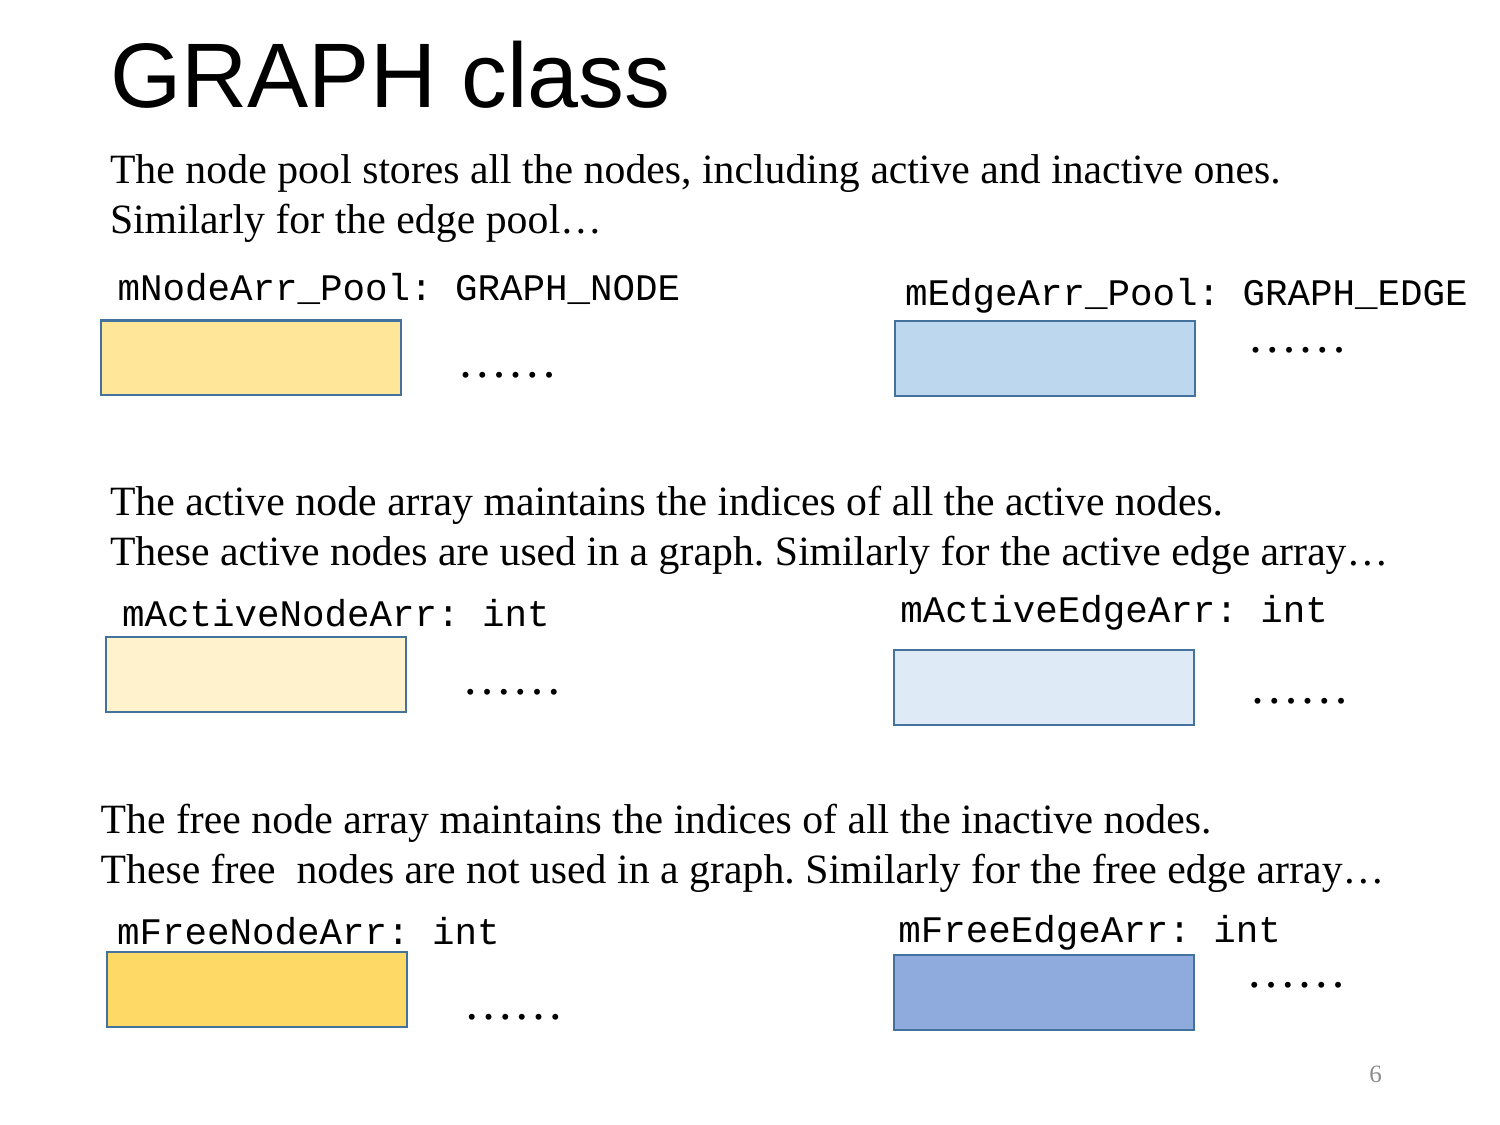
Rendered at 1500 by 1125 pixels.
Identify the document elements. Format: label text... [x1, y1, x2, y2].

text_box [106, 959, 408, 1028]
text_box …… [1232, 320, 1363, 371]
text_box mFreeEdgeArr: int [883, 899, 1296, 958]
slide_number 6 [1059, 1042, 1397, 1103]
text_box [894, 320, 1196, 397]
text_box …… [1231, 929, 1362, 1005]
text_box …… [448, 961, 579, 1037]
text_box The free node array maintains the indices of all the inactive nodes. These free nodes are not used in a graph. Similarly for the free edge array… [85, 784, 1453, 899]
text_box mActiveNodeArr: int [107, 581, 565, 641]
text_box [105, 636, 407, 713]
text_box mFreeNodeArr: int [102, 899, 515, 959]
text_box [100, 319, 402, 396]
text_box [893, 958, 1195, 1031]
text_box The active node array maintains the indices of all the active nodes. These active nodes are used in a graph. Similarly for the active edge array… [95, 466, 1463, 581]
text_box The node pool stores all the nodes, including active and inactive ones. Similarly for the edge pool… [95, 134, 1463, 250]
text_box mEdgeArr_Pool: GRAPH_EDGE [890, 260, 1483, 320]
title GRAPH class [95, 0, 1390, 134]
text_box …… [442, 319, 573, 395]
text_box mActiveEdgeArr: int [885, 581, 1343, 638]
text_box mNodeArr_Pool: GRAPH_NODE [102, 255, 695, 316]
text_box …… [447, 636, 577, 712]
text_box [893, 649, 1195, 726]
text_box …… [1234, 646, 1365, 721]
